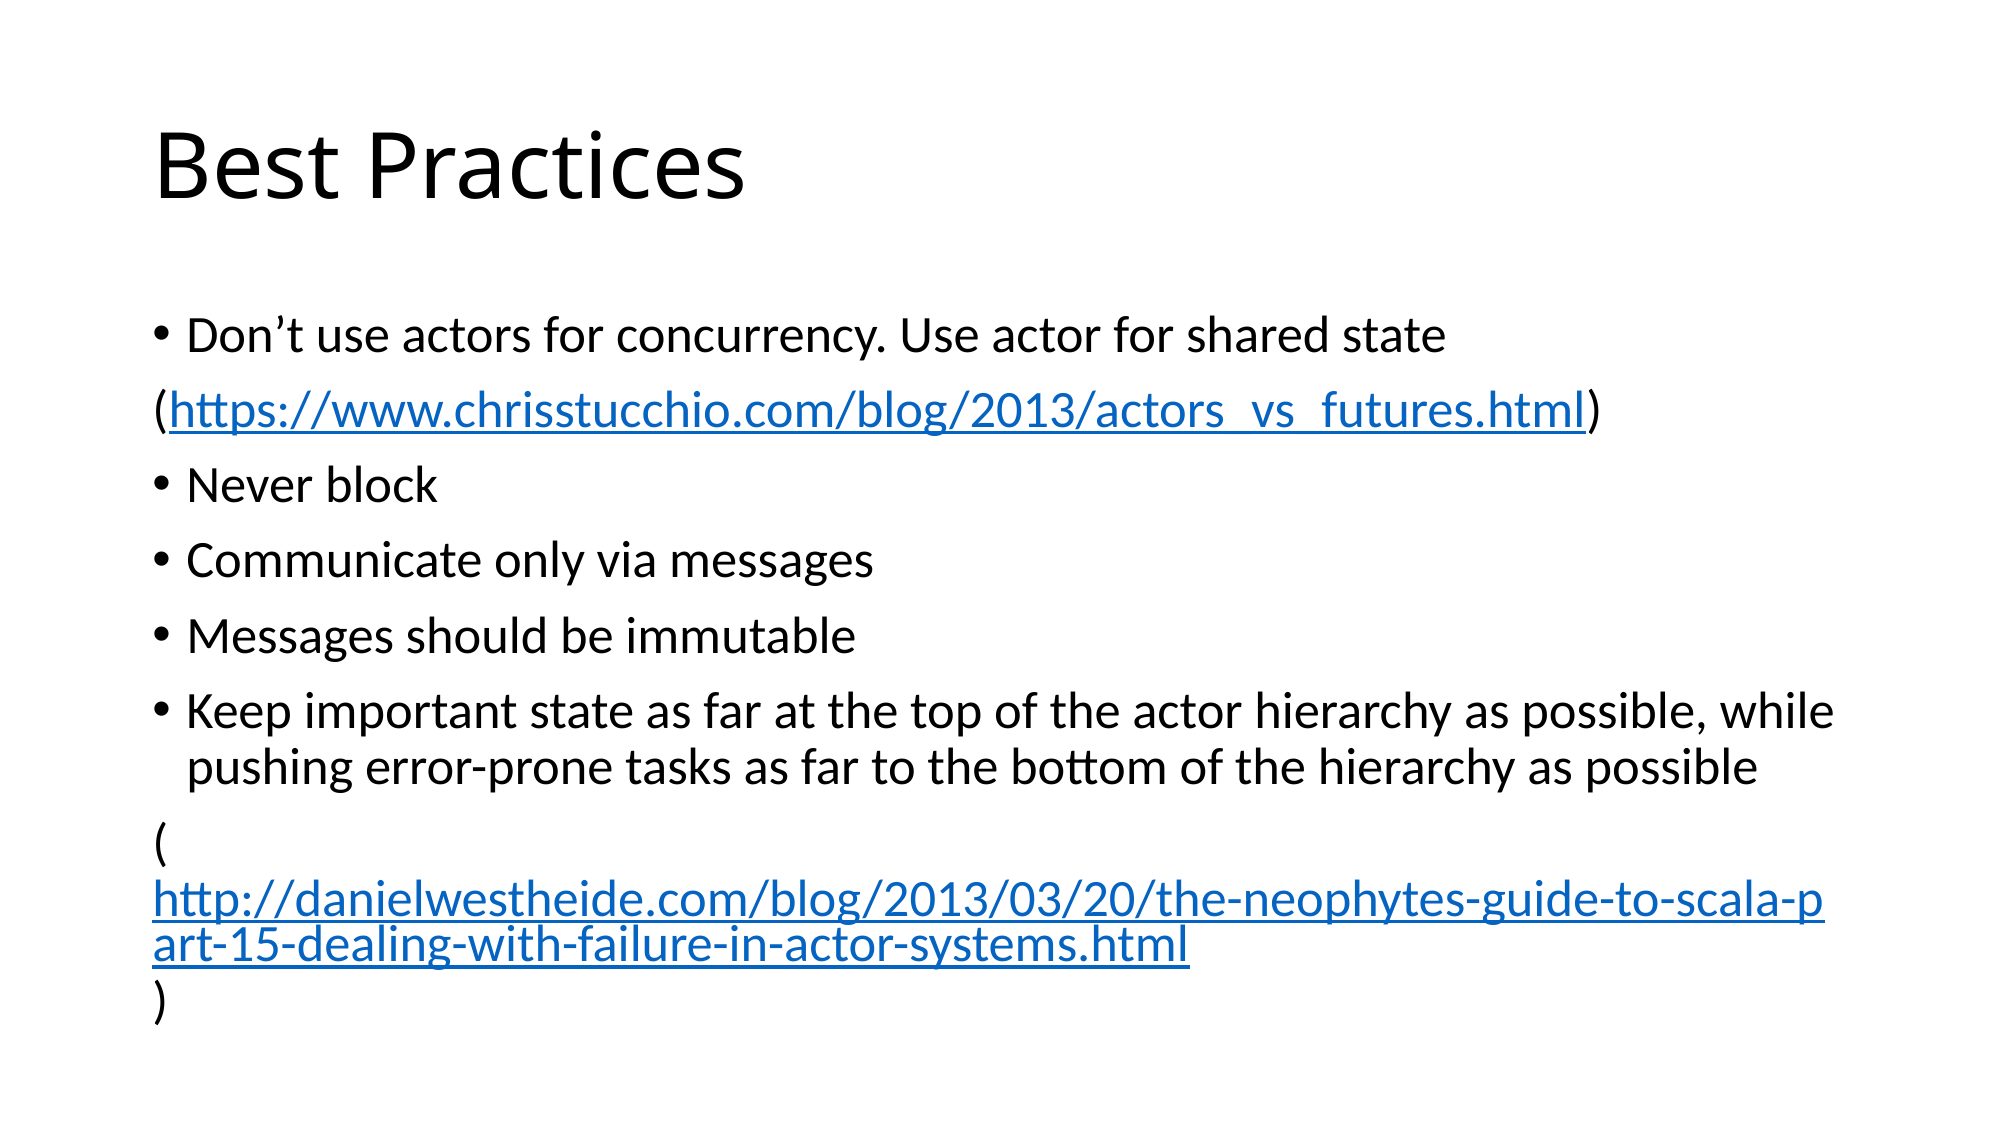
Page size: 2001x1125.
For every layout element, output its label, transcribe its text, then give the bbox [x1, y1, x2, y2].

list Don’t use actors for concurrency. Use actor for shared state (https://www.chrisstucchio.com/blog/2013/actors_vs_futures.html) Never block Communicate only via messages Messages should be immutable Keep important state as far at the top of the actor hierarchy as possible, while pushing error-prone tasks as far to the bottom of the hierarchy as possible (http://danielwestheide.com/blog/2013/03/20/the-neophytes-guide-to-scala-part-15-dealing-with-failure-in-actor-systems.html) [137, 299, 1863, 1014]
title Best Practices [137, 59, 1863, 278]
